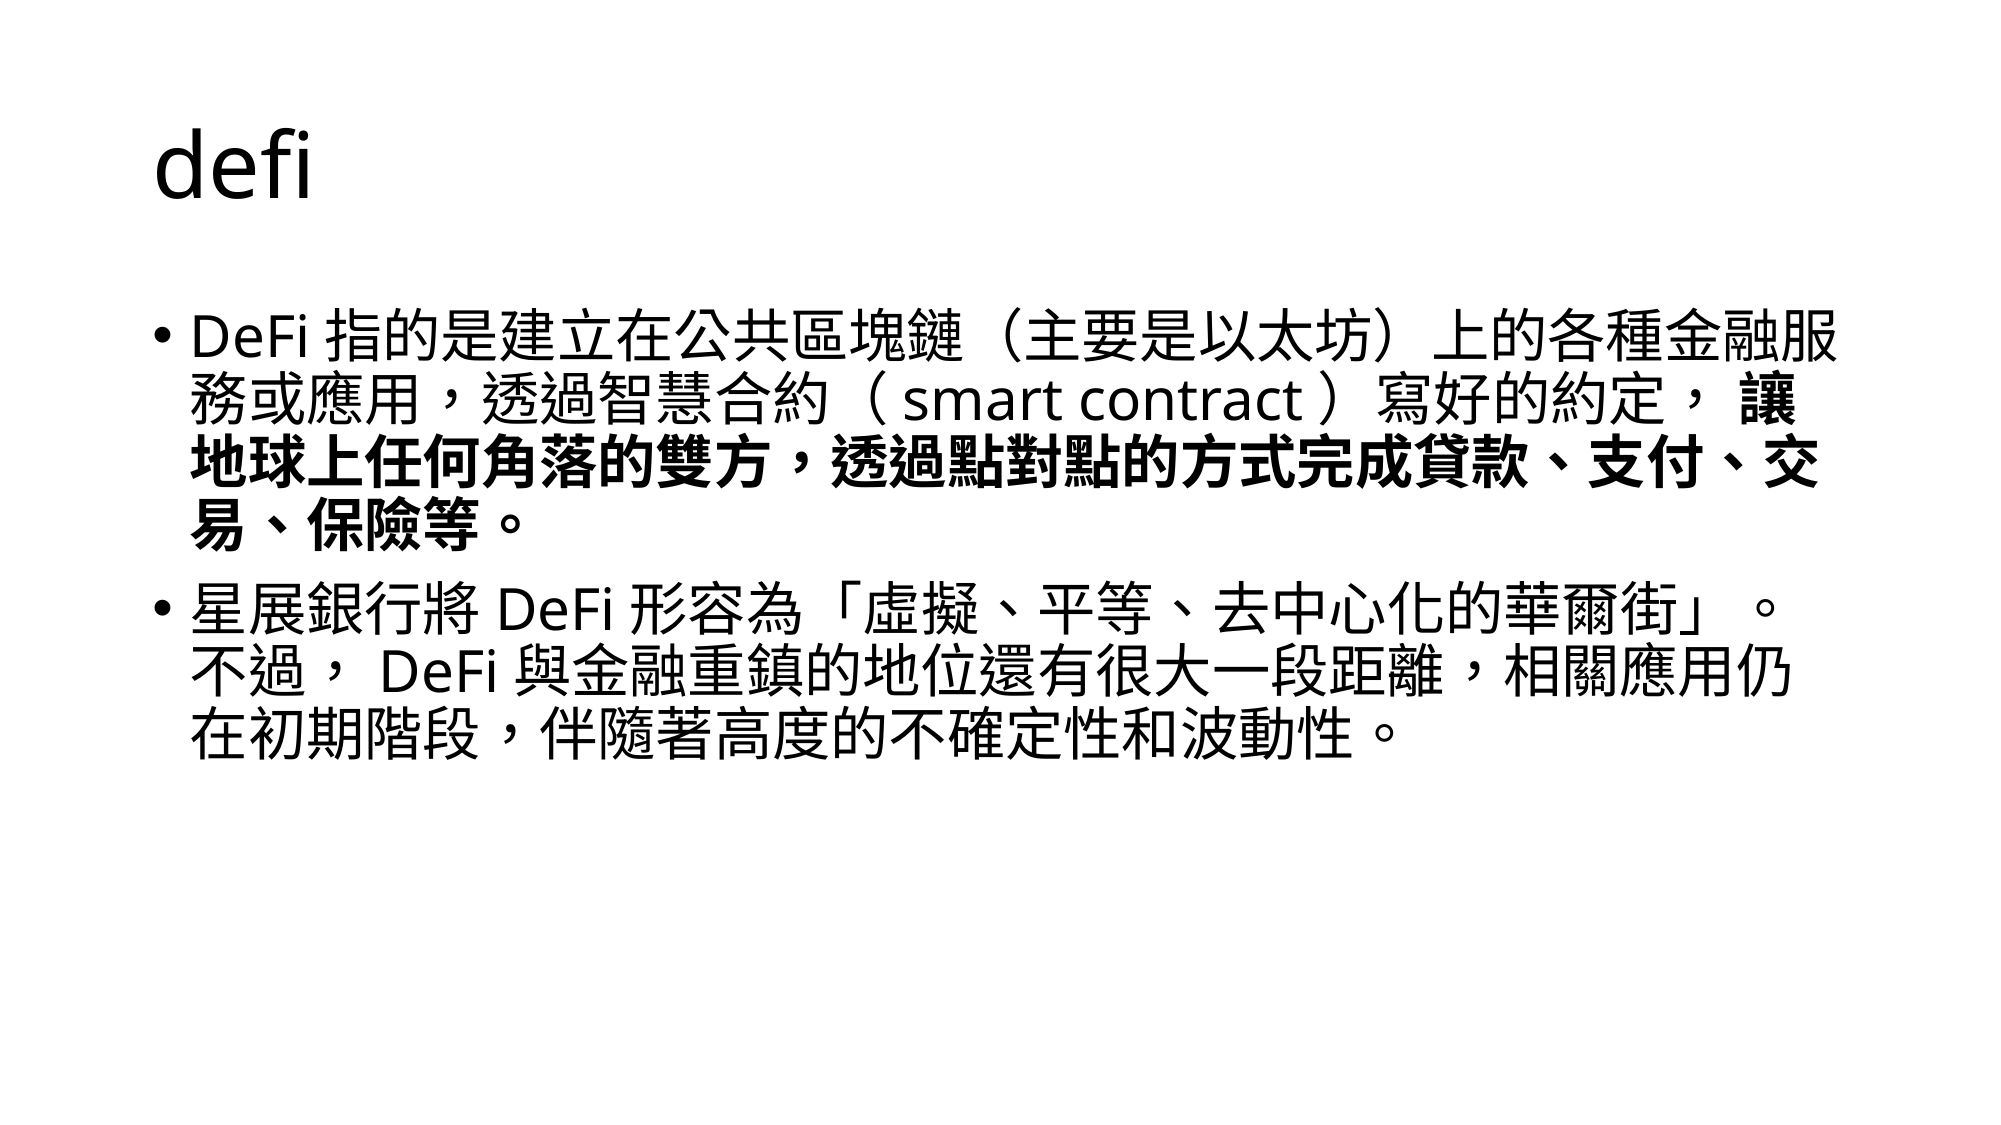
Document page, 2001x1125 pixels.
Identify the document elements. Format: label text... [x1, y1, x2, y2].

list DeFi指的是建立在公共區塊鏈（主要是以太坊）上的各種金融服務或應用，透過智慧合約（smart contract）寫好的約定， 讓地球上任何角落的雙方，透過點對點的方式完成貸款、支付、交易、保險等。 星展銀行將DeFi形容為「虛擬、平等、去中心化的華爾街」。不過，DeFi與金融重鎮的地位還有很大一段距離，相關應用仍在初期階段，伴隨著高度的不確定性和波動性。 [137, 299, 1863, 1014]
title defi [137, 59, 1863, 278]
